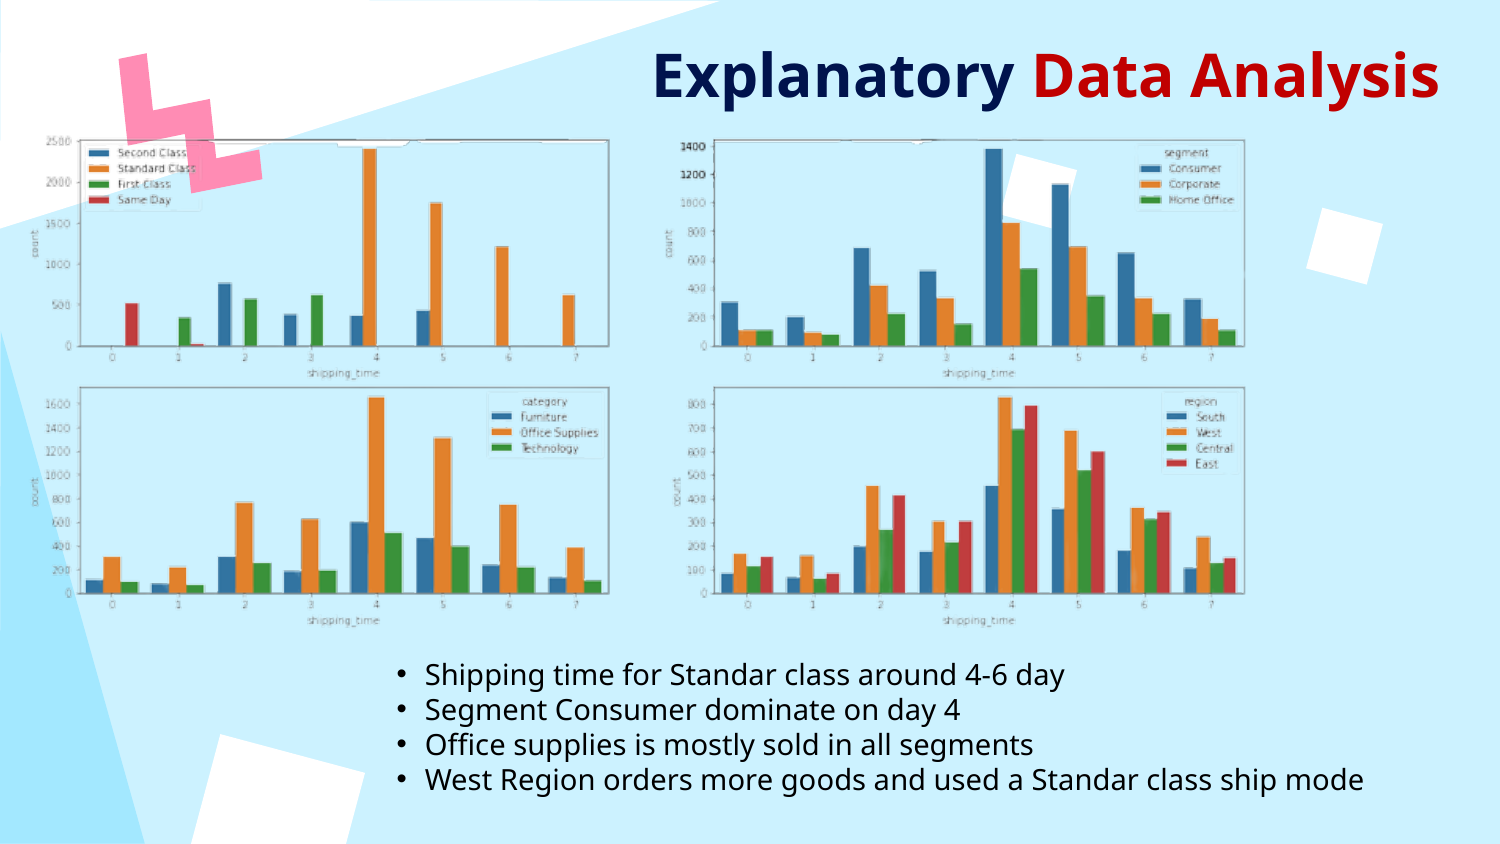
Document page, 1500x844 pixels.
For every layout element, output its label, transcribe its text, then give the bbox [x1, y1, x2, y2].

text_box Shipping time for Standar class around 4-6 day Segment Consumer dominate on day 4 Office supplies is mostly sold in all segments West Region orders more goods and used a Standar class ship mode [381, 649, 1456, 804]
picture [23, 130, 1250, 634]
title Explanatory Data Analysis [156, 31, 1456, 115]
